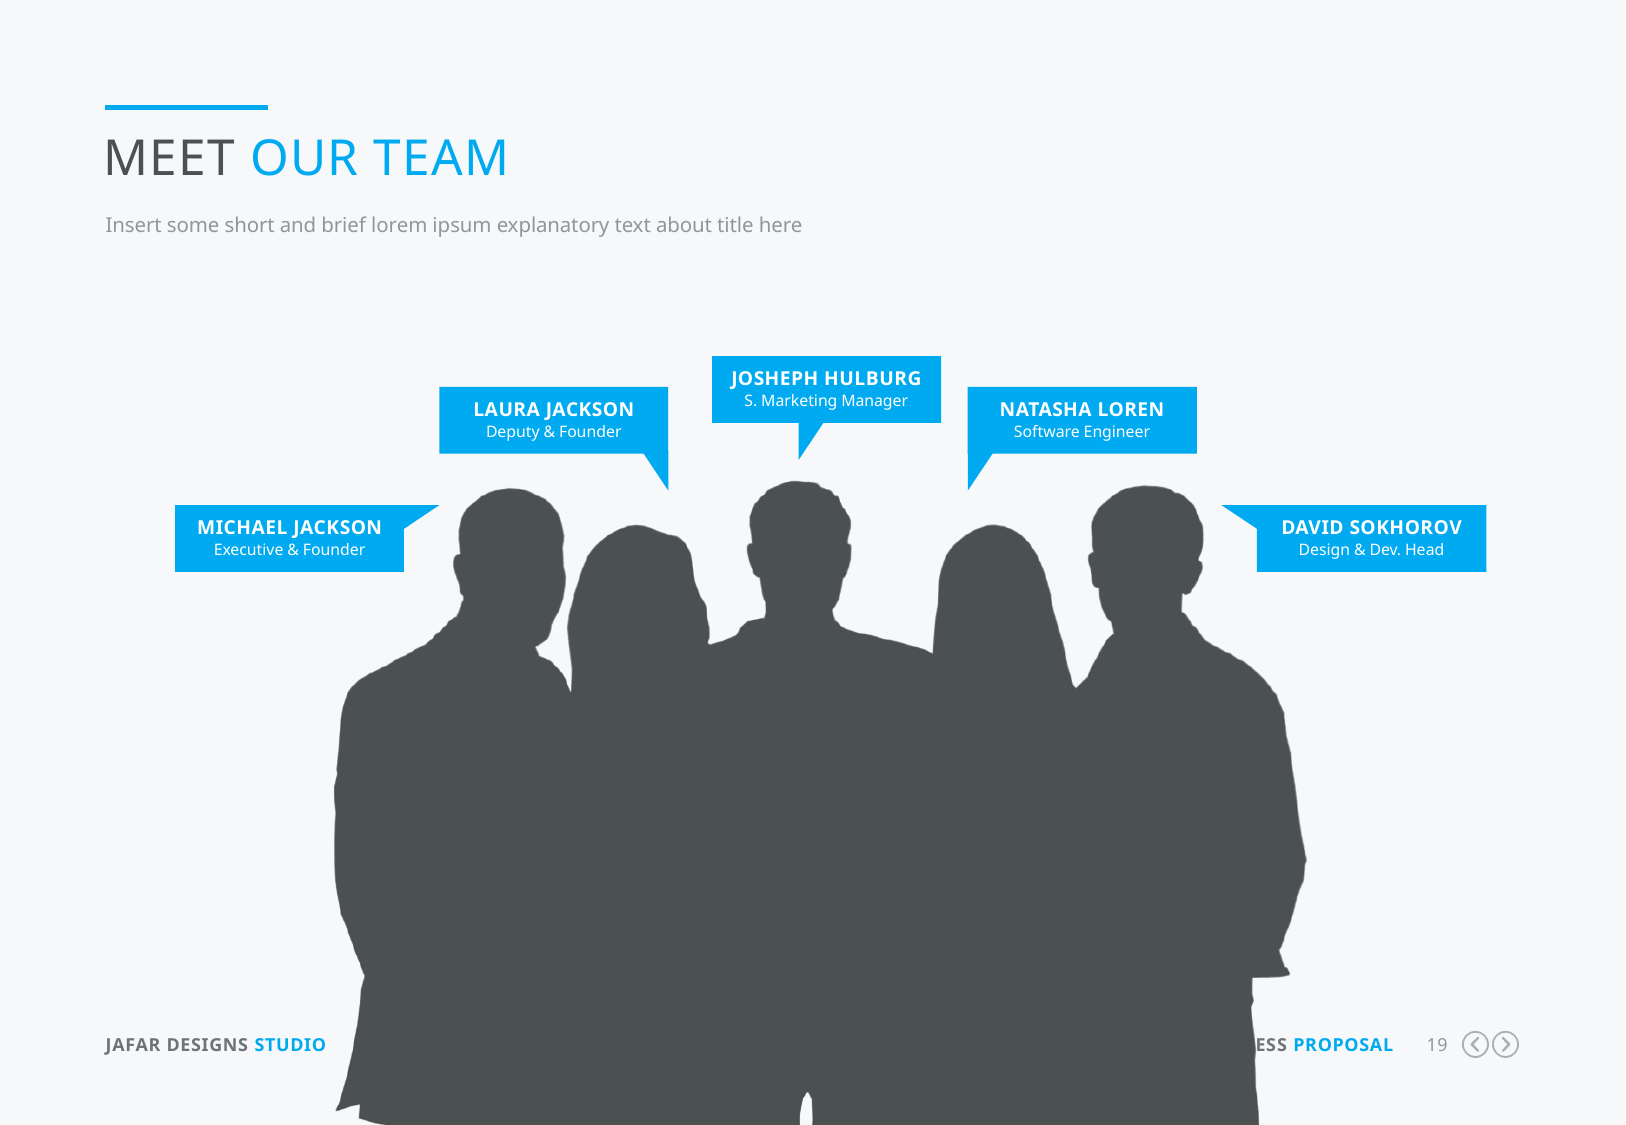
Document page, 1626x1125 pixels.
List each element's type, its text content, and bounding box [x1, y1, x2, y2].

list Insert some short and brief lorem ipsum explanatory text about title here [105, 209, 1519, 241]
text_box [1221, 505, 1487, 572]
picture [274, 417, 1351, 1125]
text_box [967, 386, 1197, 491]
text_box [711, 355, 942, 460]
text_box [439, 386, 669, 491]
list Meet Our Team [103, 125, 1518, 187]
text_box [175, 505, 440, 572]
